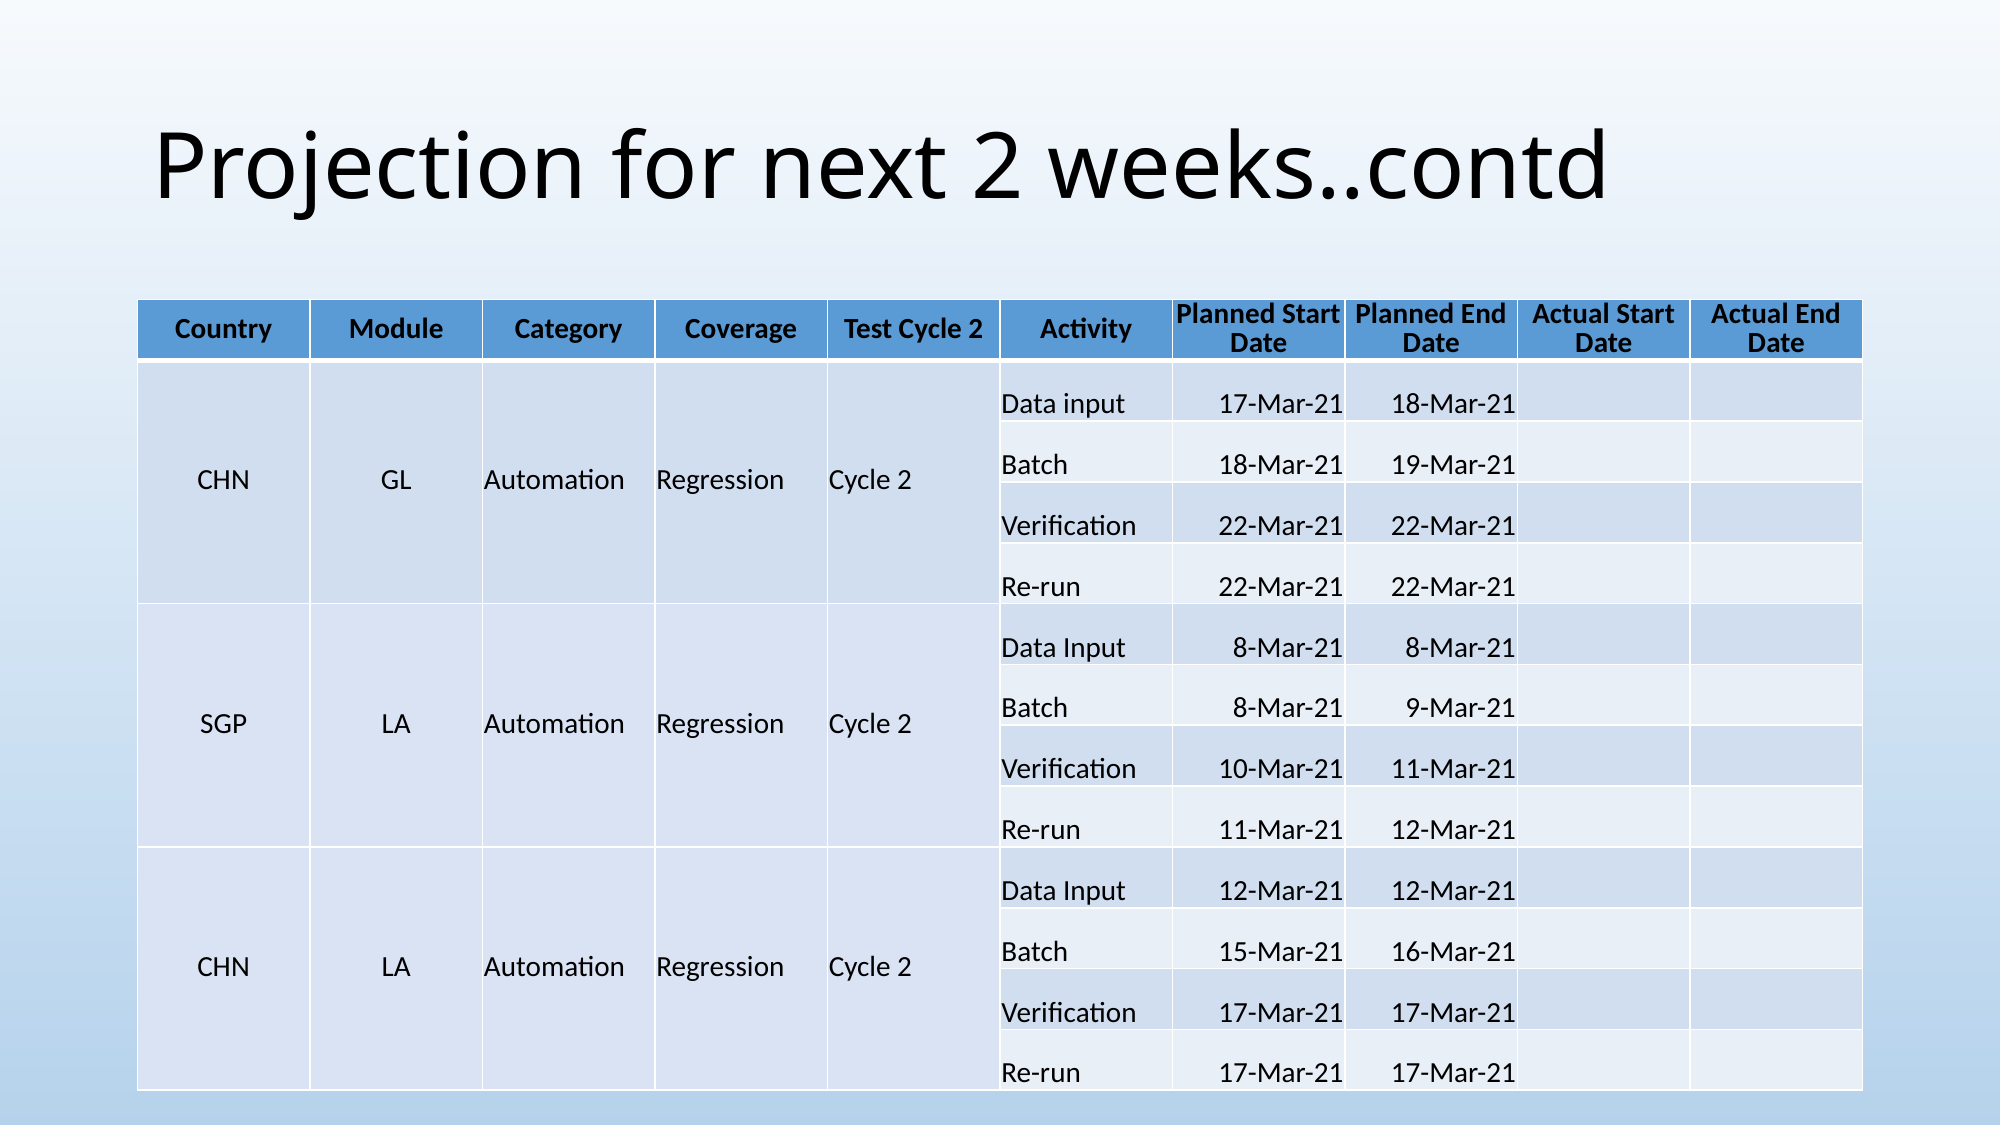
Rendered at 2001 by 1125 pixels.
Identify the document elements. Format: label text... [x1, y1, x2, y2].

table_cell 12-Mar-21 [1346, 787, 1517, 846]
table_cell 12-Mar-21 [1346, 848, 1517, 907]
table_cell Batch [1001, 422, 1172, 481]
table_cell 16-Mar-21 [1346, 909, 1517, 968]
table_cell Data Input [1001, 848, 1172, 907]
table_cell Cycle 2 [828, 848, 999, 1089]
table_cell 8-Mar-21 [1173, 665, 1344, 724]
table_cell 17-Mar-21 [1346, 969, 1517, 1029]
table_cell 18-Mar-21 [1346, 363, 1517, 420]
table_header Planned Start Date [1173, 300, 1344, 358]
table_cell Verification [1001, 969, 1172, 1029]
table_cell Regression [656, 363, 827, 603]
table_cell [1691, 909, 1862, 968]
table_cell Batch [1001, 909, 1172, 968]
table_cell [1518, 909, 1689, 968]
table_cell 11-Mar-21 [1346, 726, 1517, 785]
table_cell [1518, 848, 1689, 907]
table_cell 18-Mar-21 [1173, 422, 1344, 481]
table_cell [1518, 363, 1689, 420]
table_cell 9-Mar-21 [1346, 665, 1517, 724]
table_cell CHN [138, 848, 309, 1089]
table_cell [1691, 422, 1862, 481]
table_cell [1691, 787, 1862, 846]
table_cell 17-Mar-21 [1173, 969, 1344, 1029]
table_cell Automation [483, 848, 654, 1089]
table_header Actual End Date [1691, 300, 1862, 358]
table_cell [1691, 1030, 1862, 1089]
table_cell 17-Mar-21 [1173, 1030, 1344, 1089]
table_header Category [483, 300, 654, 358]
table_header Planned End Date [1346, 300, 1517, 358]
table_cell [1691, 848, 1862, 907]
table_cell 8-Mar-21 [1346, 604, 1517, 664]
table_cell [1691, 969, 1862, 1029]
table_header Activity [1001, 300, 1172, 358]
table_header Actual Start Date [1518, 300, 1689, 358]
table_cell Re-run [1001, 544, 1172, 603]
table_cell Automation [483, 604, 654, 846]
table_cell 22-Mar-21 [1173, 483, 1344, 542]
table_cell Cycle 2 [828, 363, 999, 603]
table_cell Batch [1001, 665, 1172, 724]
table_cell 22-Mar-21 [1346, 544, 1517, 603]
table_cell [1691, 726, 1862, 785]
table_cell 12-Mar-21 [1173, 848, 1344, 907]
table_cell Data input [1001, 363, 1172, 420]
table_cell [1691, 665, 1862, 724]
table_cell 17-Mar-21 [1173, 363, 1344, 420]
table_cell LA [311, 604, 482, 846]
table_cell [1518, 1030, 1689, 1089]
table_cell 15-Mar-21 [1173, 909, 1344, 968]
table_cell Automation [483, 363, 654, 603]
table_cell [1518, 544, 1689, 603]
table_cell [1518, 604, 1689, 664]
table_header Country [138, 300, 309, 358]
table_header Module [311, 300, 482, 358]
table_cell [1691, 363, 1862, 420]
table_cell Cycle 2 [828, 604, 999, 846]
table_cell Verification [1001, 726, 1172, 785]
table_cell [1518, 665, 1689, 724]
table_cell 19-Mar-21 [1346, 422, 1517, 481]
table_cell CHN [138, 363, 309, 603]
table_cell Verification [1001, 483, 1172, 542]
table_cell [1518, 726, 1689, 785]
table_cell 17-Mar-21 [1346, 1030, 1517, 1089]
table_cell 8-Mar-21 [1173, 604, 1344, 664]
title Projection for next 2 weeks..contd [137, 59, 1863, 278]
table_cell Re-run [1001, 787, 1172, 846]
table_cell Data Input [1001, 604, 1172, 664]
table_cell Regression [656, 604, 827, 846]
table_cell [1691, 483, 1862, 542]
table_cell SGP [138, 604, 309, 846]
table_cell 22-Mar-21 [1346, 483, 1517, 542]
table_cell LA [311, 848, 482, 1089]
table_header Coverage [656, 300, 827, 358]
table_cell Re-run [1001, 1030, 1172, 1089]
table_cell 22-Mar-21 [1173, 544, 1344, 603]
table_cell 10-Mar-21 [1173, 726, 1344, 785]
table_cell [1518, 787, 1689, 846]
table_cell 11-Mar-21 [1173, 787, 1344, 846]
table_cell [1518, 422, 1689, 481]
table_cell Regression [656, 848, 827, 1089]
table_cell [1691, 544, 1862, 603]
table_cell [1518, 969, 1689, 1029]
table_header Test Cycle 2 [828, 300, 999, 358]
table_cell [1518, 483, 1689, 542]
table_cell [1691, 604, 1862, 664]
table_cell GL [311, 363, 482, 603]
